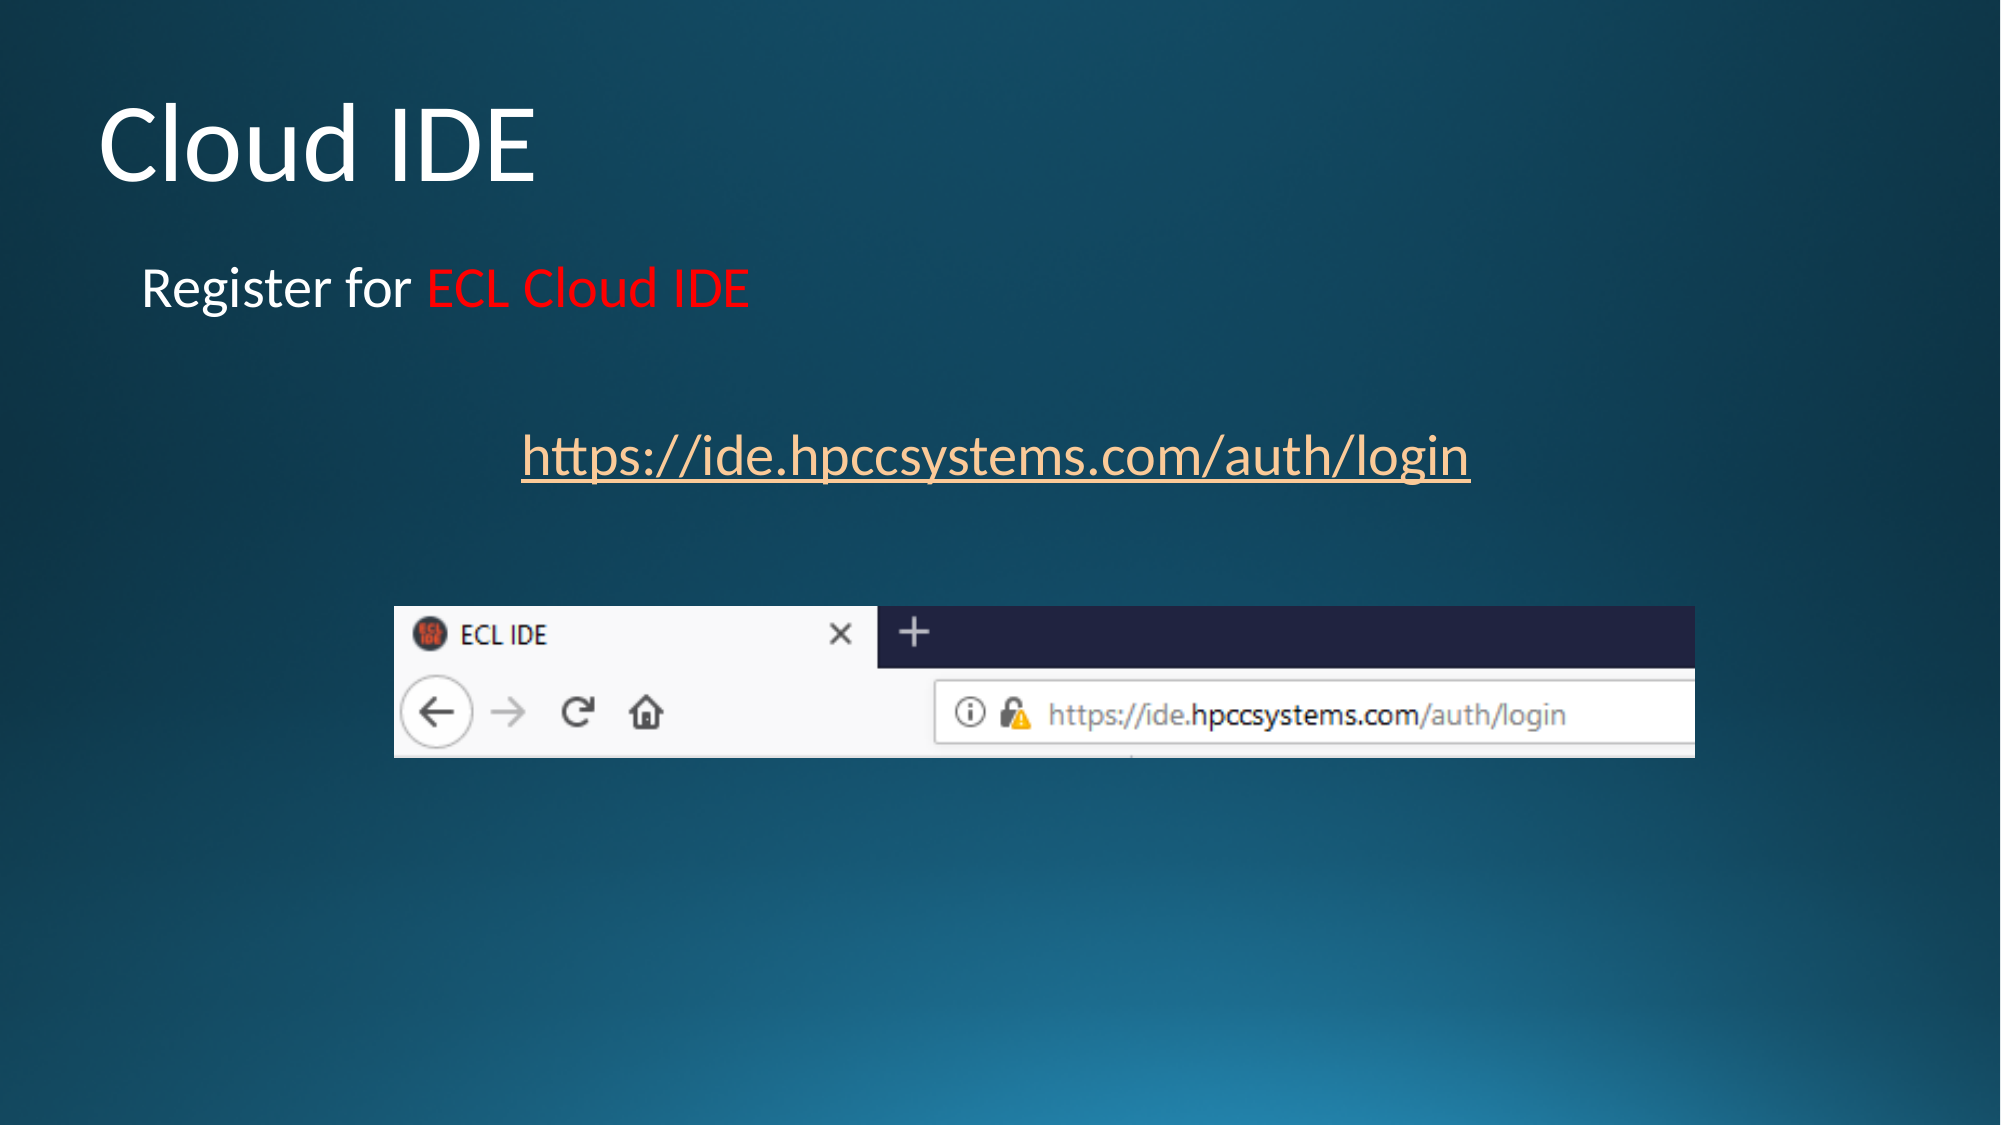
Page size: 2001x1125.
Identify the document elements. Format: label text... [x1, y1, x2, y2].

picture [0, 0, 2001, 1125]
title Cloud IDE [83, 62, 1896, 227]
list Register for ECL Cloud IDE https://ide.hpccsystems.com/auth/login​​​​​​​ [126, 249, 1852, 964]
